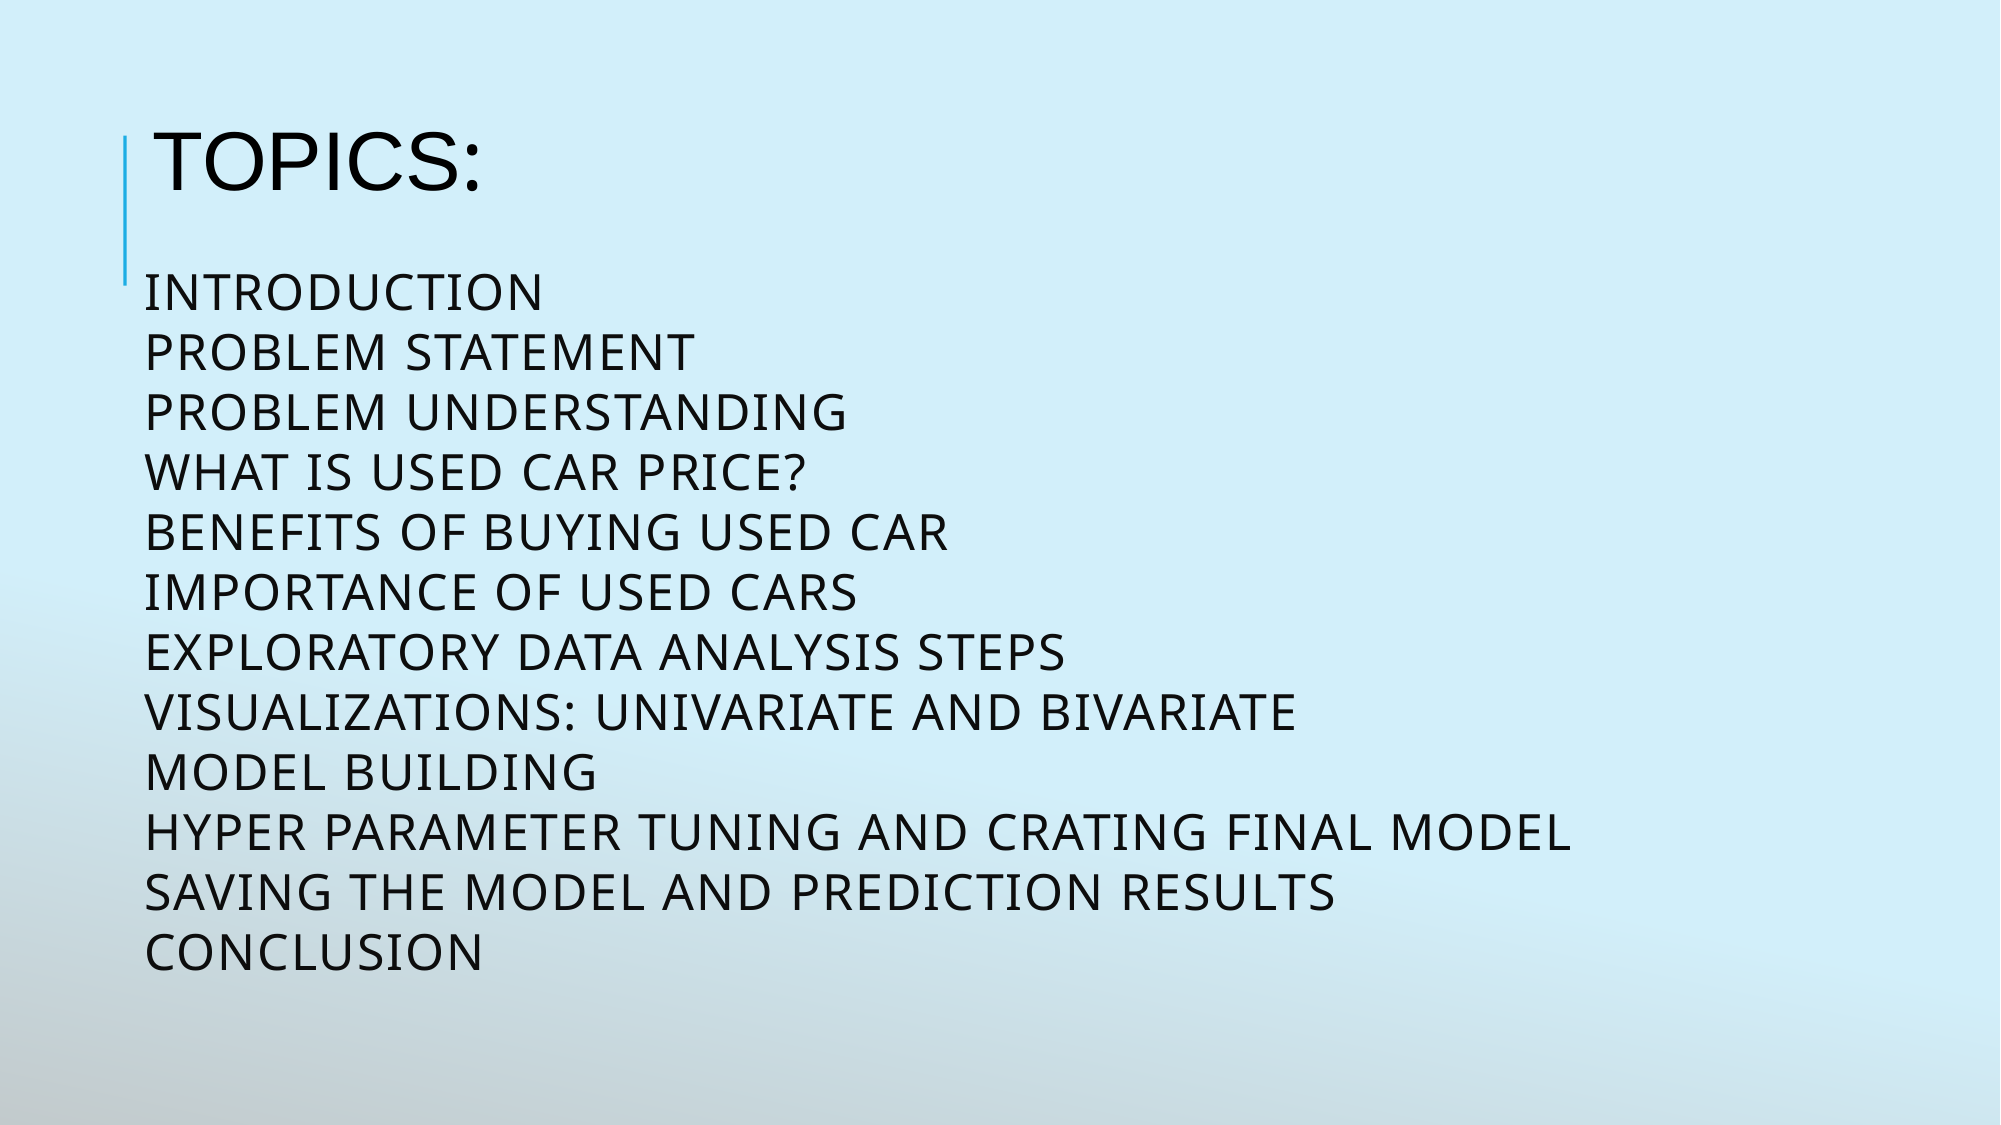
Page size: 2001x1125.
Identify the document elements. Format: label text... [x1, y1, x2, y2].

text_box Introduction Problem Statement Problem Understanding What Is Used Car Price? Benefits of Buying Used Car Importance of Used Cars Exploratory Data Analysis Steps Visualizations: Univariate and Bivariate Model Building Hyper Parameter Tuning and Crating Final Model Saving the model and prediction results Conclusion [129, 264, 1754, 1037]
text_box TOPICS: [138, 100, 1253, 215]
